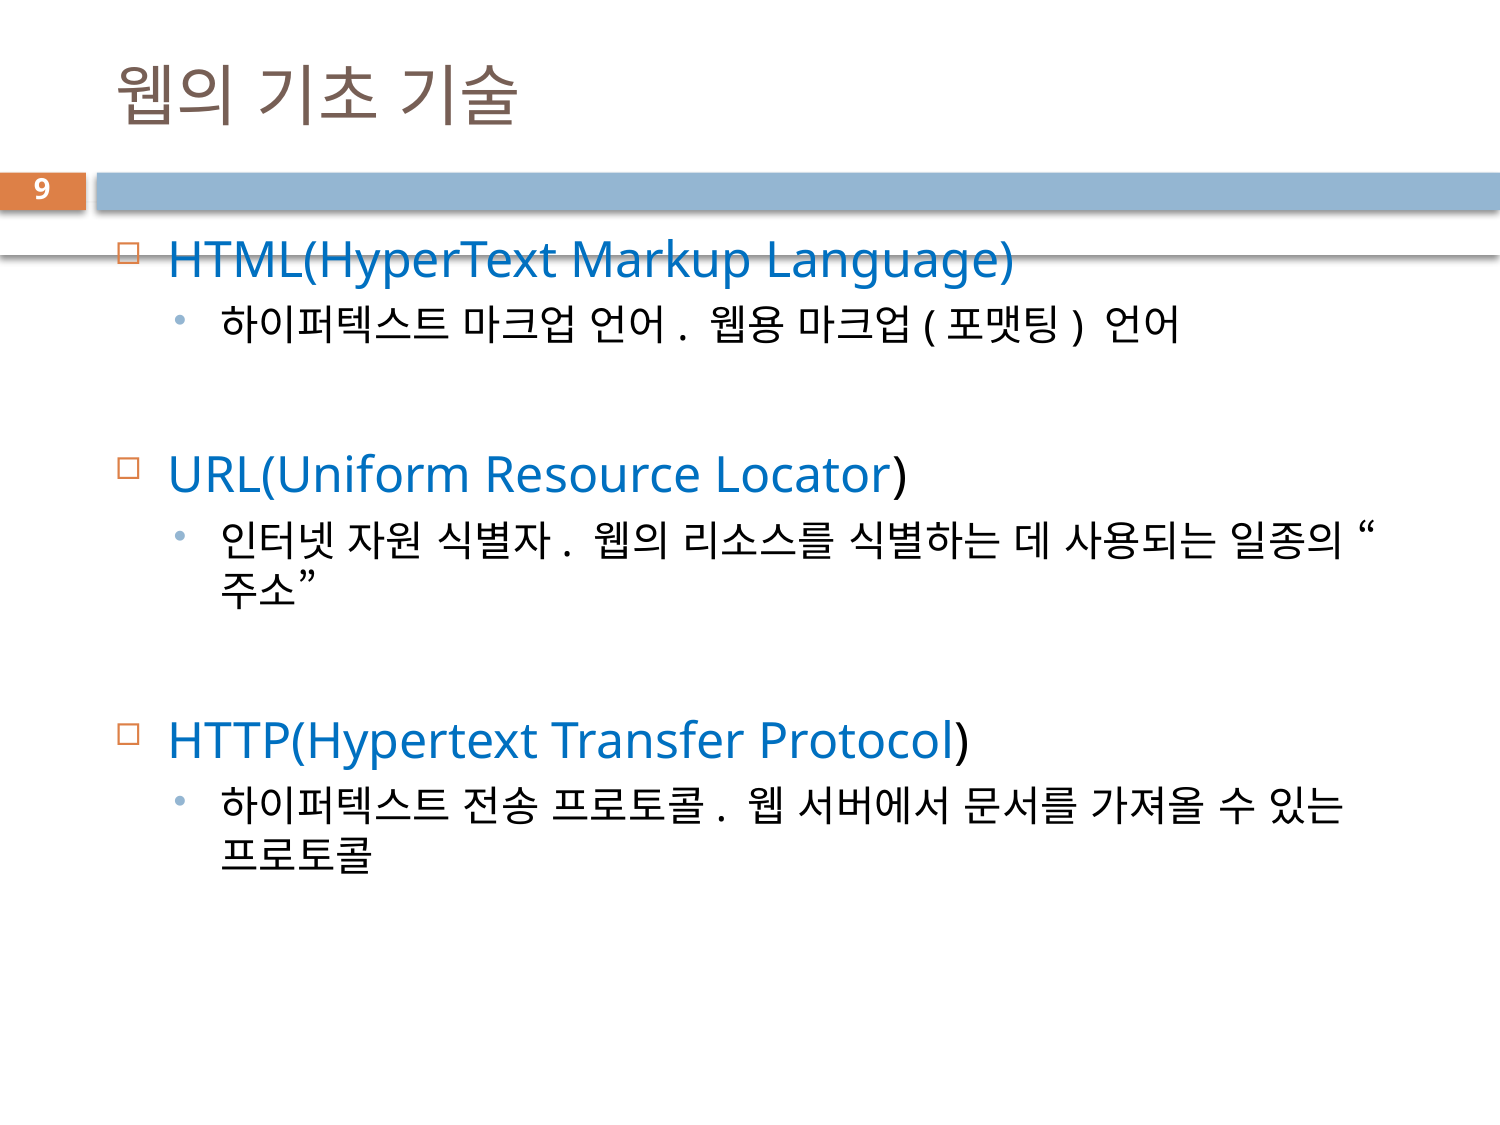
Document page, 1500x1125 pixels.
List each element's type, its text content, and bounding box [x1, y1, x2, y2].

slide_number 9 [0, 170, 87, 211]
list HTML(HyperText Markup Language) 하이퍼텍스트 마크업 언어. 웹용 마크업(포맷팅) 언어 URL(Uniform Resource Locator) 인터넷 자원 식별자. 웹의 리소스를 식별하는 데 사용되는 일종의 “주소” HTTP(Hypertext Transfer Protocol) 하이퍼텍스트 전송 프로토콜. 웹 서버에서 문서를 가져올 수 있는 프로토콜 [100, 219, 1438, 1047]
title 웹의 기초 기술 [100, 37, 1438, 149]
